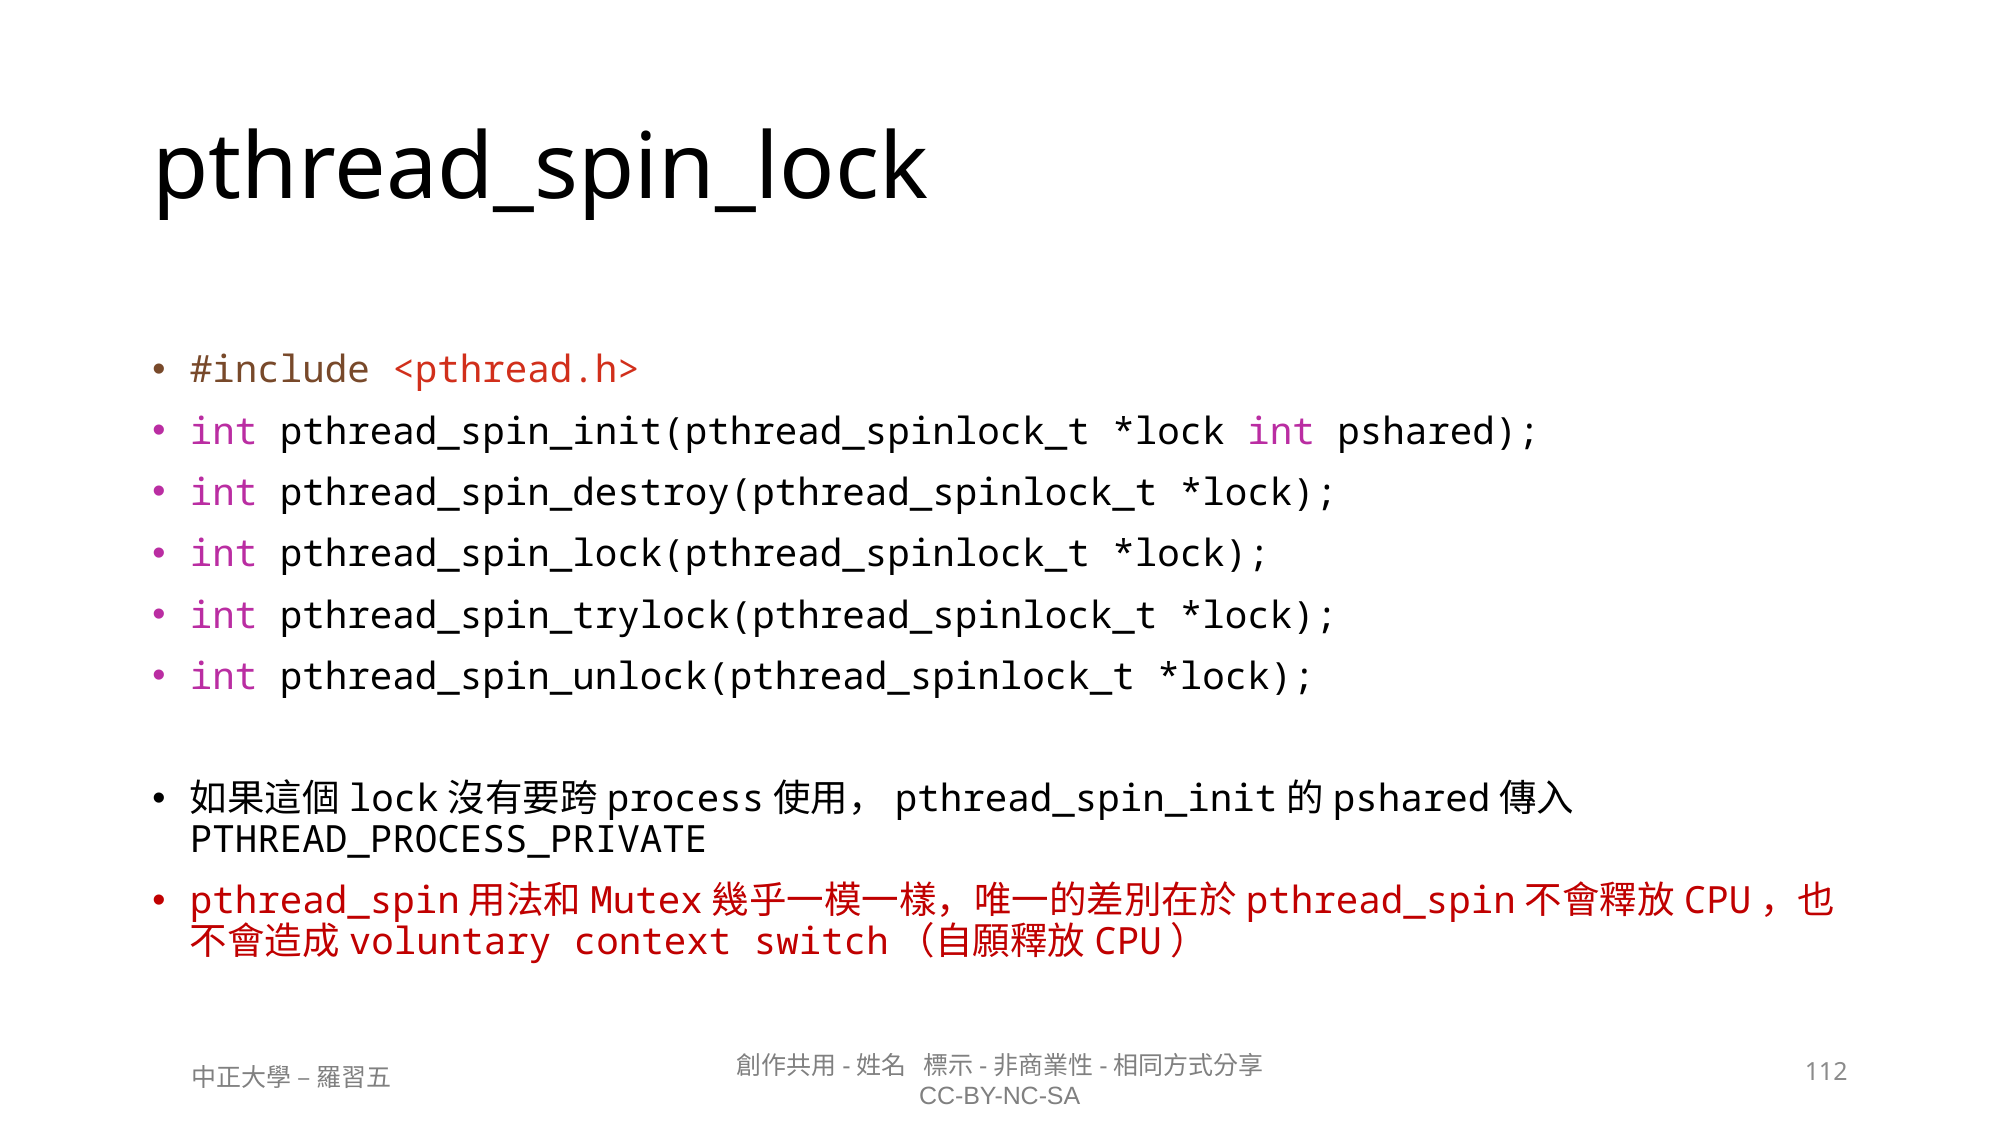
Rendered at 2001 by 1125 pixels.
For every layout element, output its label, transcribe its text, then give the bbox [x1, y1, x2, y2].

title pthread_spin_lock [137, 59, 1863, 278]
slide_number 112 [1412, 1042, 1863, 1103]
list #include <pthread.h> int pthread_spin_init(pthread_spinlock_t *lock int pshared); int pthread_spin_destroy(pthread_spinlock_t *lock); int pthread_spin_lock(pthread_spinlock_t *lock); int pthread_spin_trylock(pthread_spinlock_t *lock); int pthread_spin_unlock(pthread_spinlock_t *lock); 如果這個lock沒有要跨process使用，pthread_spin_init的pshared傳入PTHREAD_PROCESS_PRIVATE pthread_spin用法和Mutex幾乎一模一樣，唯一的差別在於pthread_spin不會釋放CPU，也不會造成voluntary context switch（自願釋放CPU） [137, 299, 1863, 1014]
